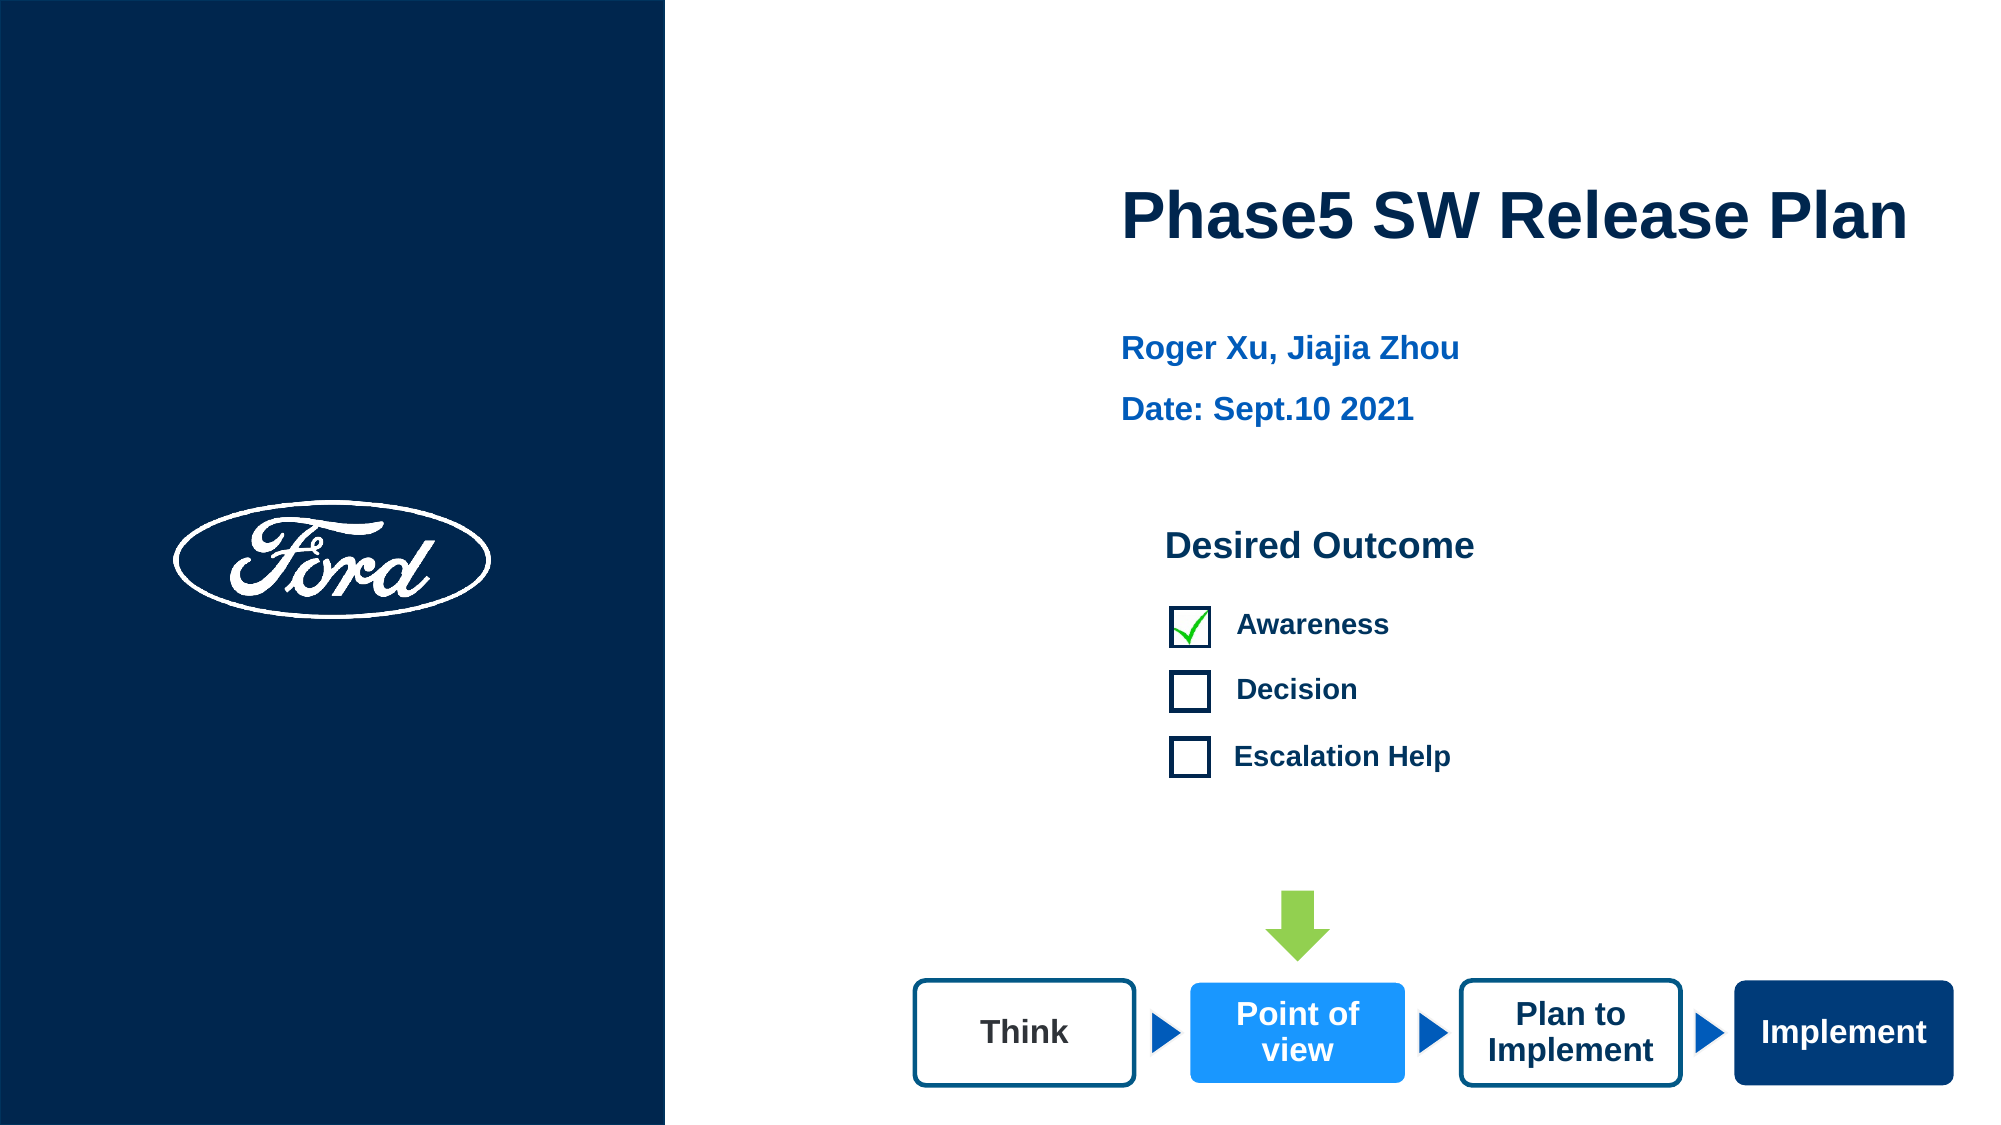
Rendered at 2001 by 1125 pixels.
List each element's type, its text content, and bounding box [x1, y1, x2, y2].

text_box [1171, 672, 1210, 711]
text_box Escalation Help [1219, 707, 1583, 803]
text_box Desired Outcome [1150, 495, 1663, 592]
text_box Decision [1221, 640, 1521, 707]
picture [173, 500, 491, 619]
picture [1174, 610, 1208, 645]
text_box Awareness [1221, 575, 1521, 640]
text_box Roger Xu, Jiajia Zhou [1106, 298, 1735, 395]
text_box [1262, 889, 1333, 963]
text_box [914, 980, 1954, 1086]
text_box Date: Sept.10 2021 [1106, 358, 1661, 455]
title Phase5 SW Release Plan [1106, 124, 2000, 301]
text_box [1171, 738, 1210, 777]
text_box [1171, 608, 1210, 647]
